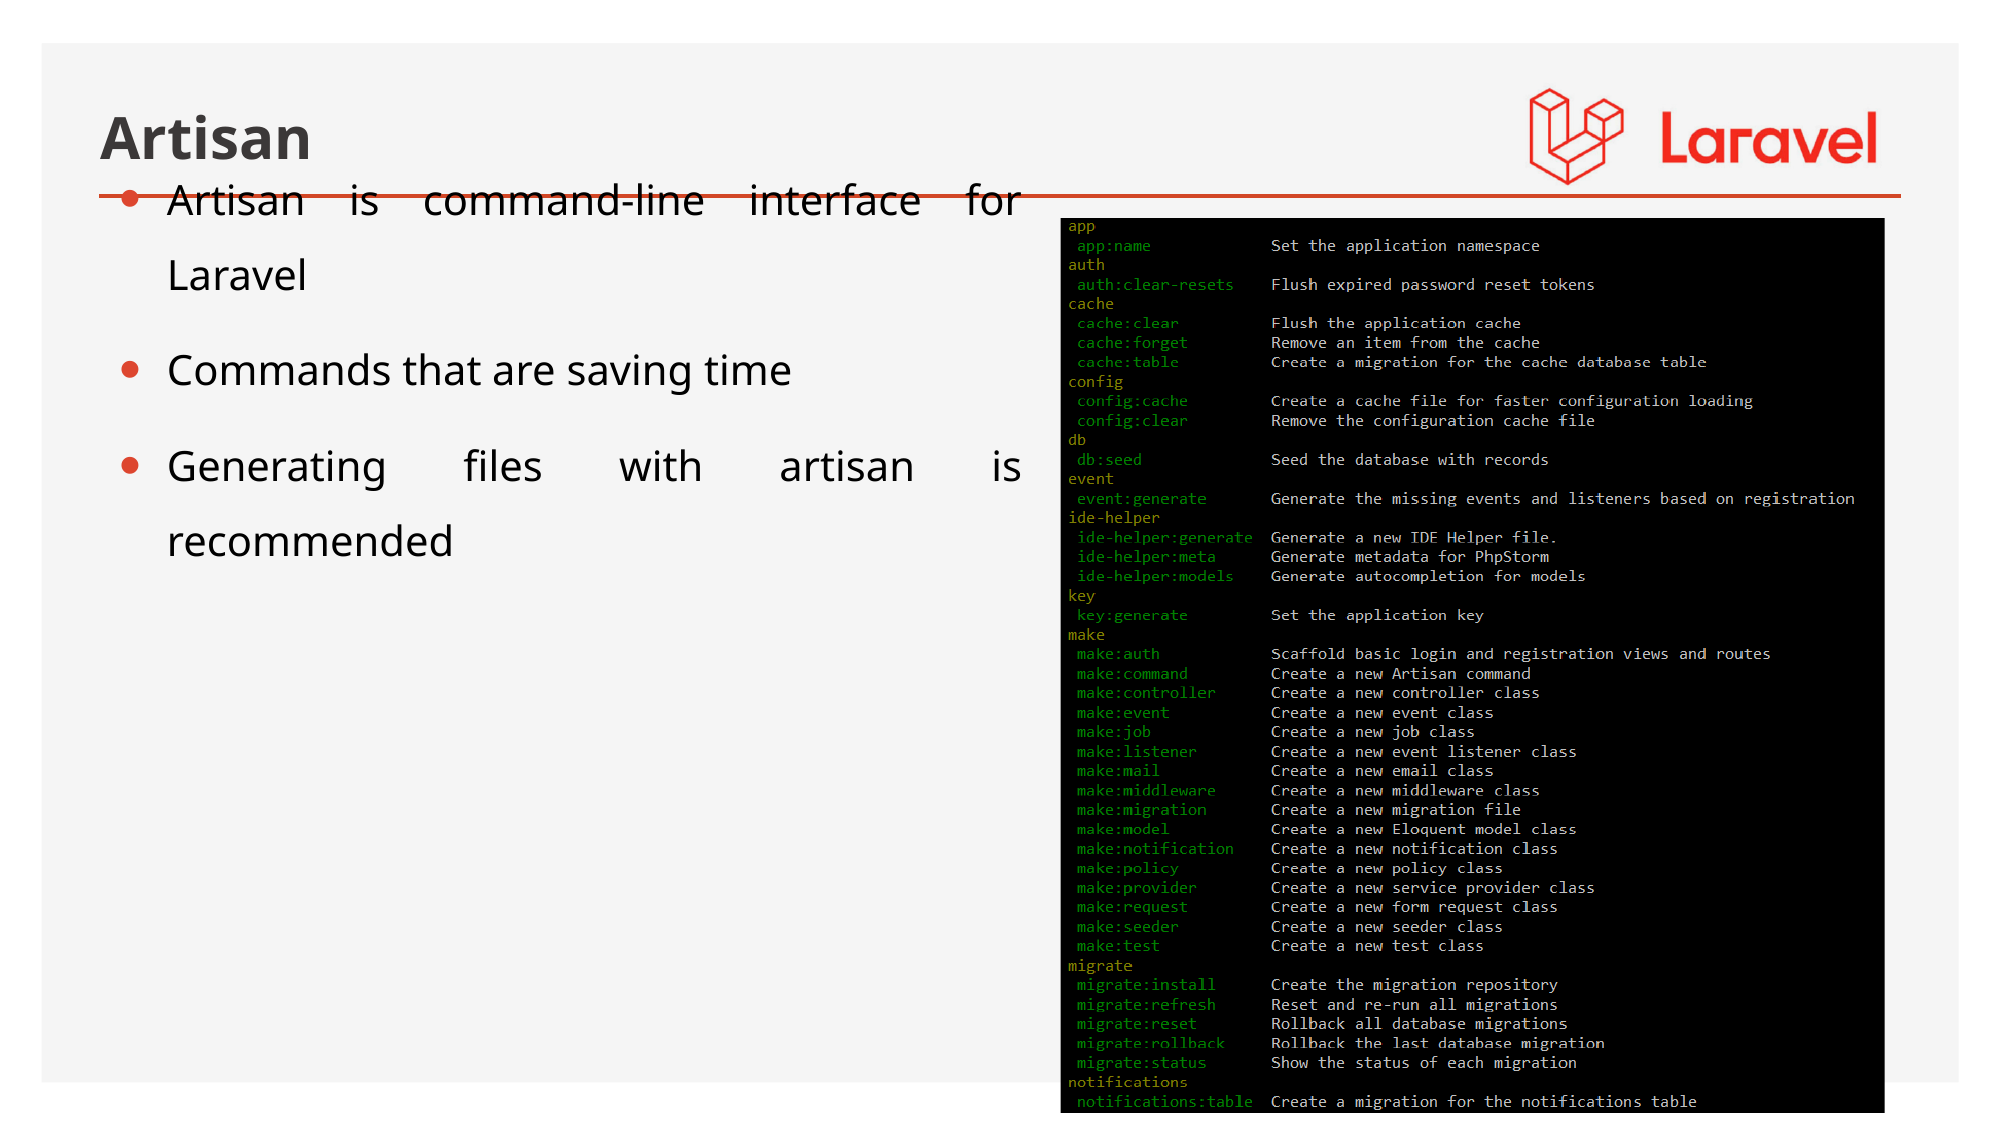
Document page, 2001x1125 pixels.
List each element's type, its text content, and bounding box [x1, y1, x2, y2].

title Artisan [85, 73, 1214, 179]
picture [1520, 82, 1885, 190]
text_box [88, 250, 1060, 1027]
picture [1060, 218, 1885, 1113]
text_box Artisan is command-line interface for Laravel Commands that are saving time Generating files with artisan is recommended [104, 185, 1038, 528]
